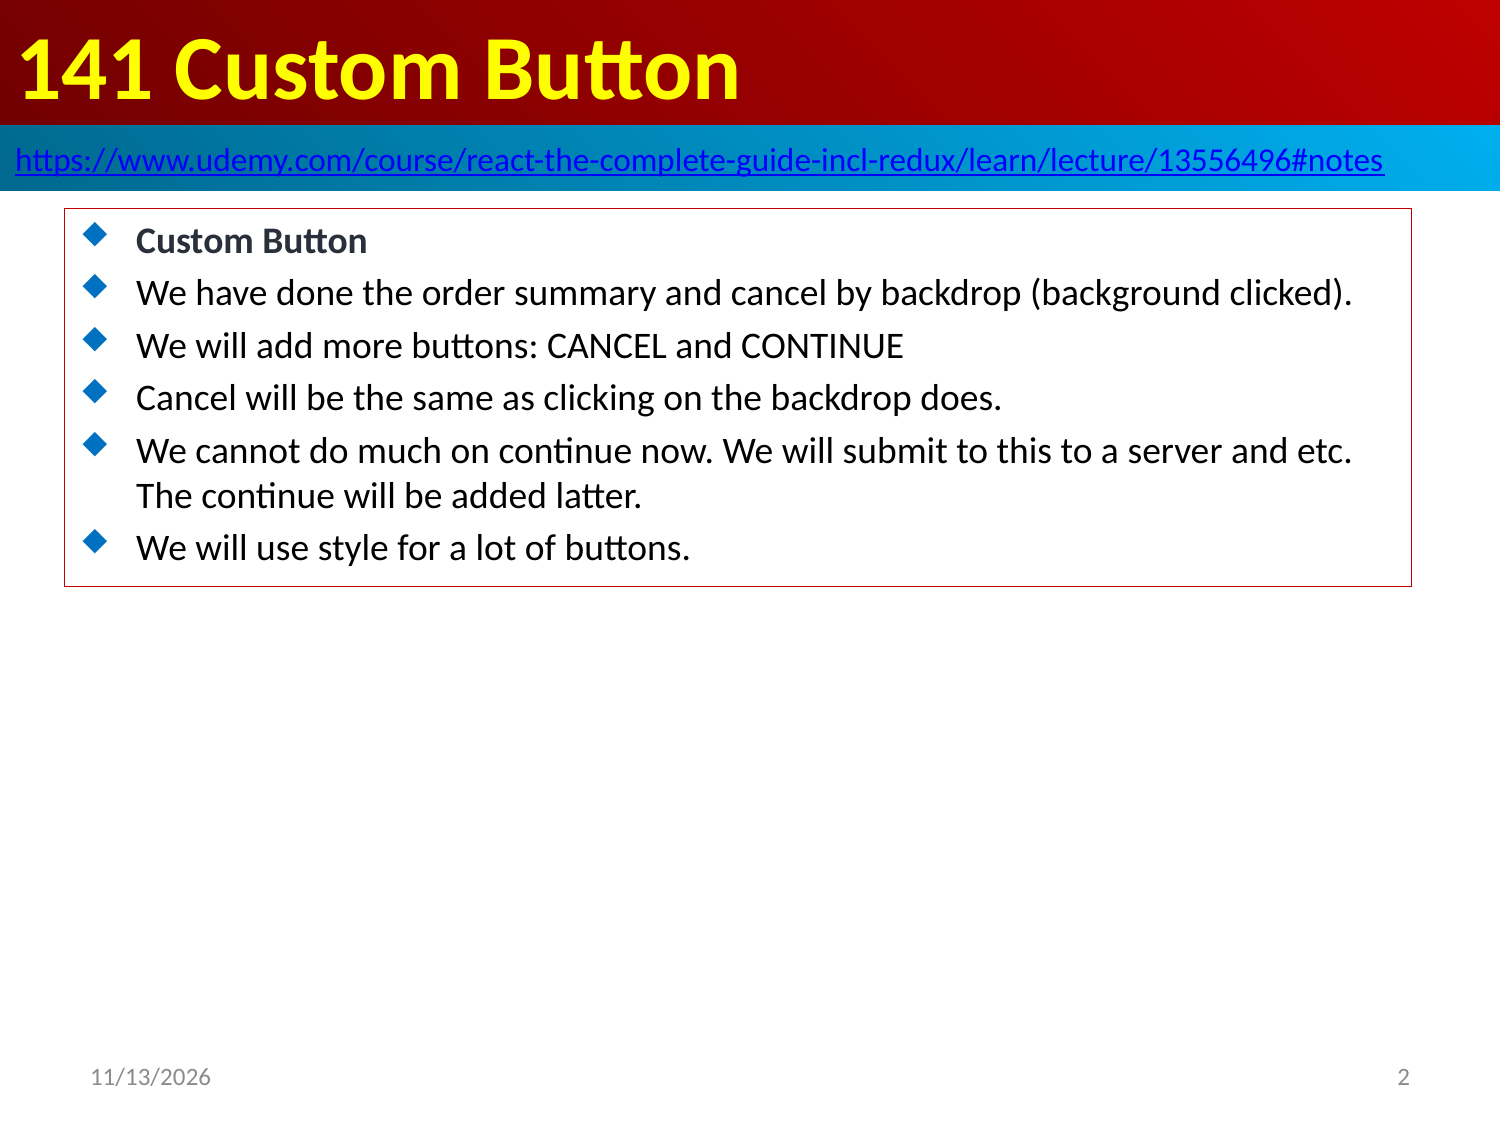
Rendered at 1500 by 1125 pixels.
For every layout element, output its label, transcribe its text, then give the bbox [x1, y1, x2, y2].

text_box https://www.udemy.com/course/react-the-complete-guide-incl-redux/learn/lecture/13556496#notes [0, 125, 1500, 191]
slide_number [75, 1042, 425, 1109]
title 141 Custom Button [0, 0, 1500, 125]
subtitle Custom Button We have done the order summary and cancel by backdrop (background clicked). We will add more buttons: CANCEL and CONTINUE Cancel will be the same as clicking on the backdrop does. We cannot do much on continue now. We will submit to this to a server and etc. The continue will be added latter. We will use style for a lot of buttons. [64, 208, 1412, 587]
slide_number 2 [1074, 1042, 1425, 1109]
